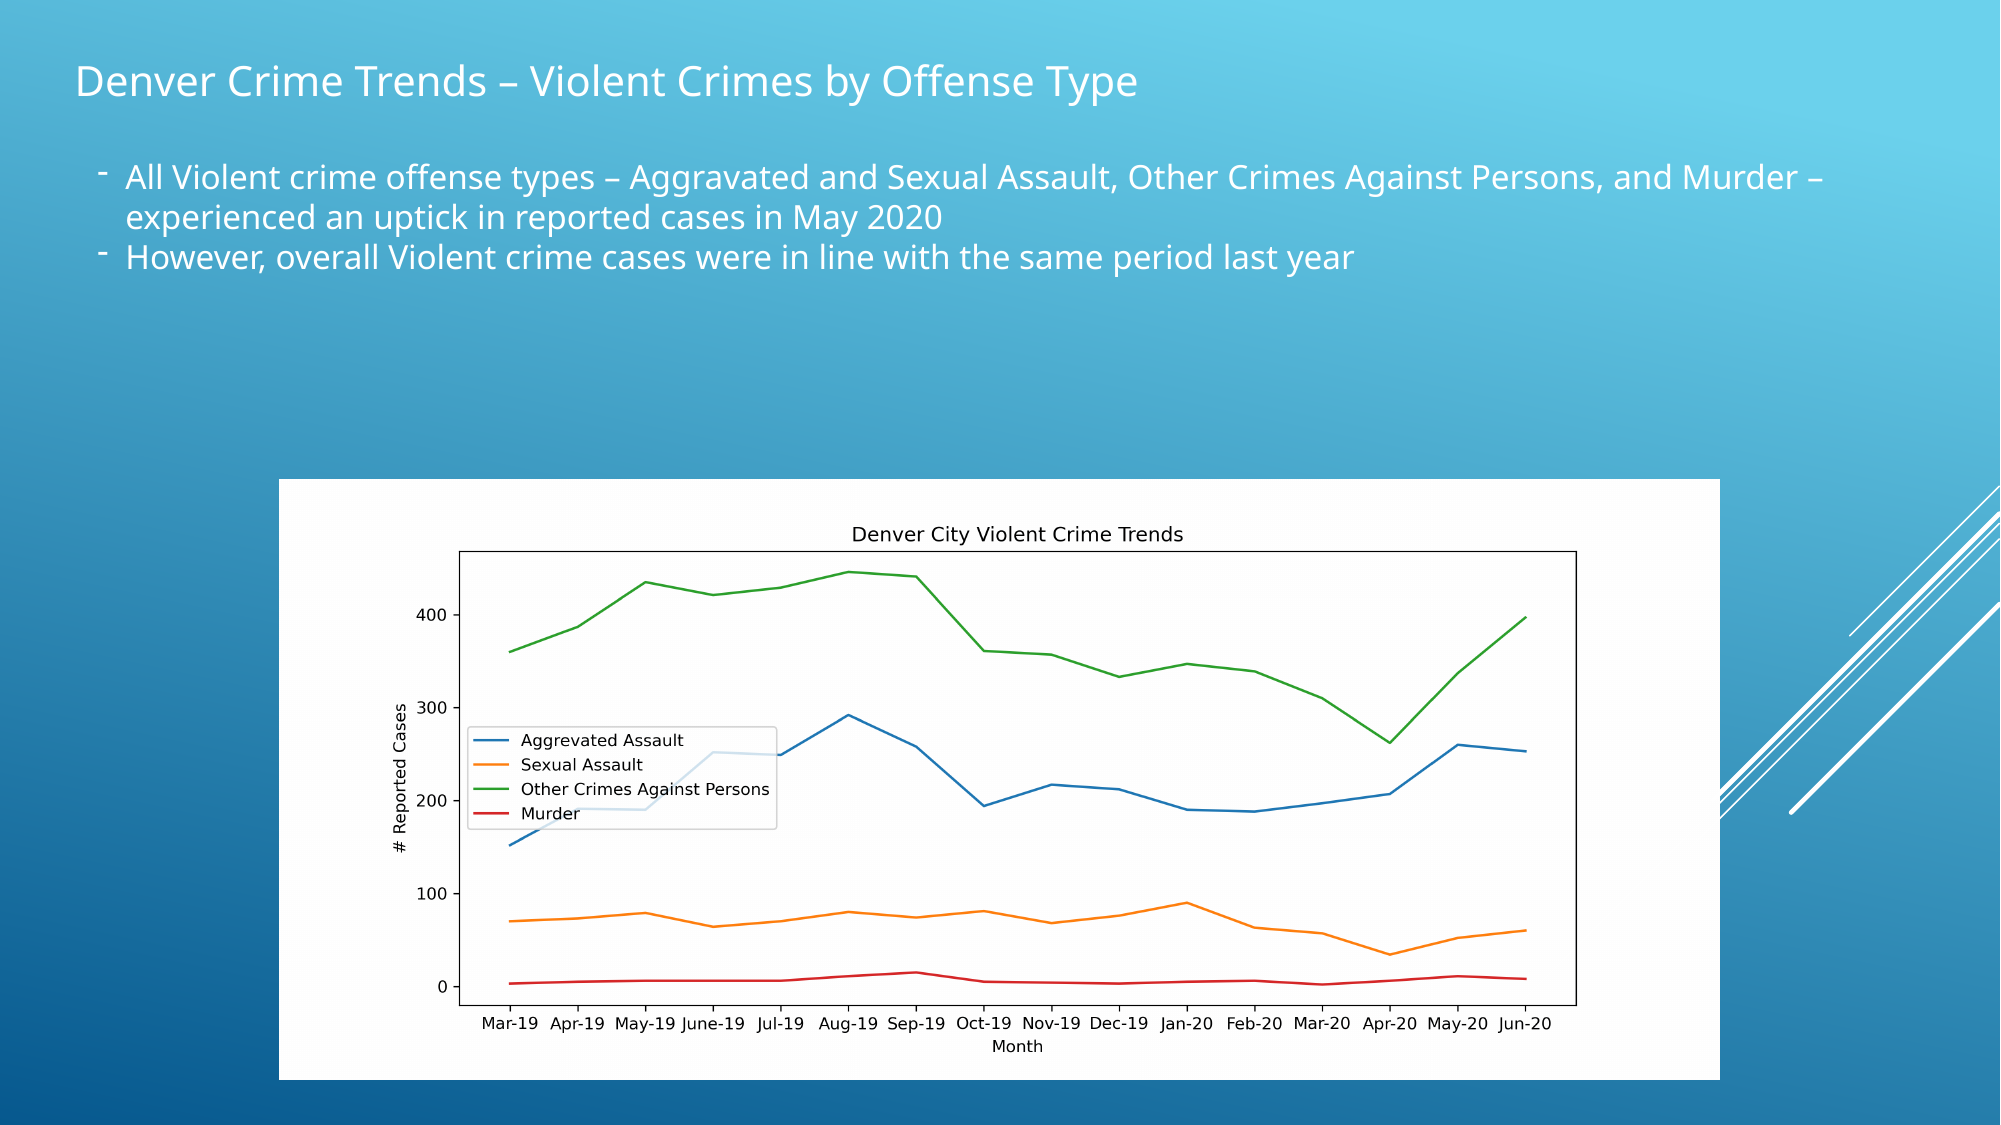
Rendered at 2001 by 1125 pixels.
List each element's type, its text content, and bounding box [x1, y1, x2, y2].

picture [279, 479, 1721, 1081]
text_box All Violent crime offense types – Aggravated and Sexual Assault, Other Crimes Against Persons, and Murder – experienced an uptick in reported cases in May 2020 However, overall Violent crime cases were in line with the same period last year [82, 148, 1890, 284]
text_box Denver Crime Trends – Violent Crimes by Offense Type [59, 47, 1930, 113]
